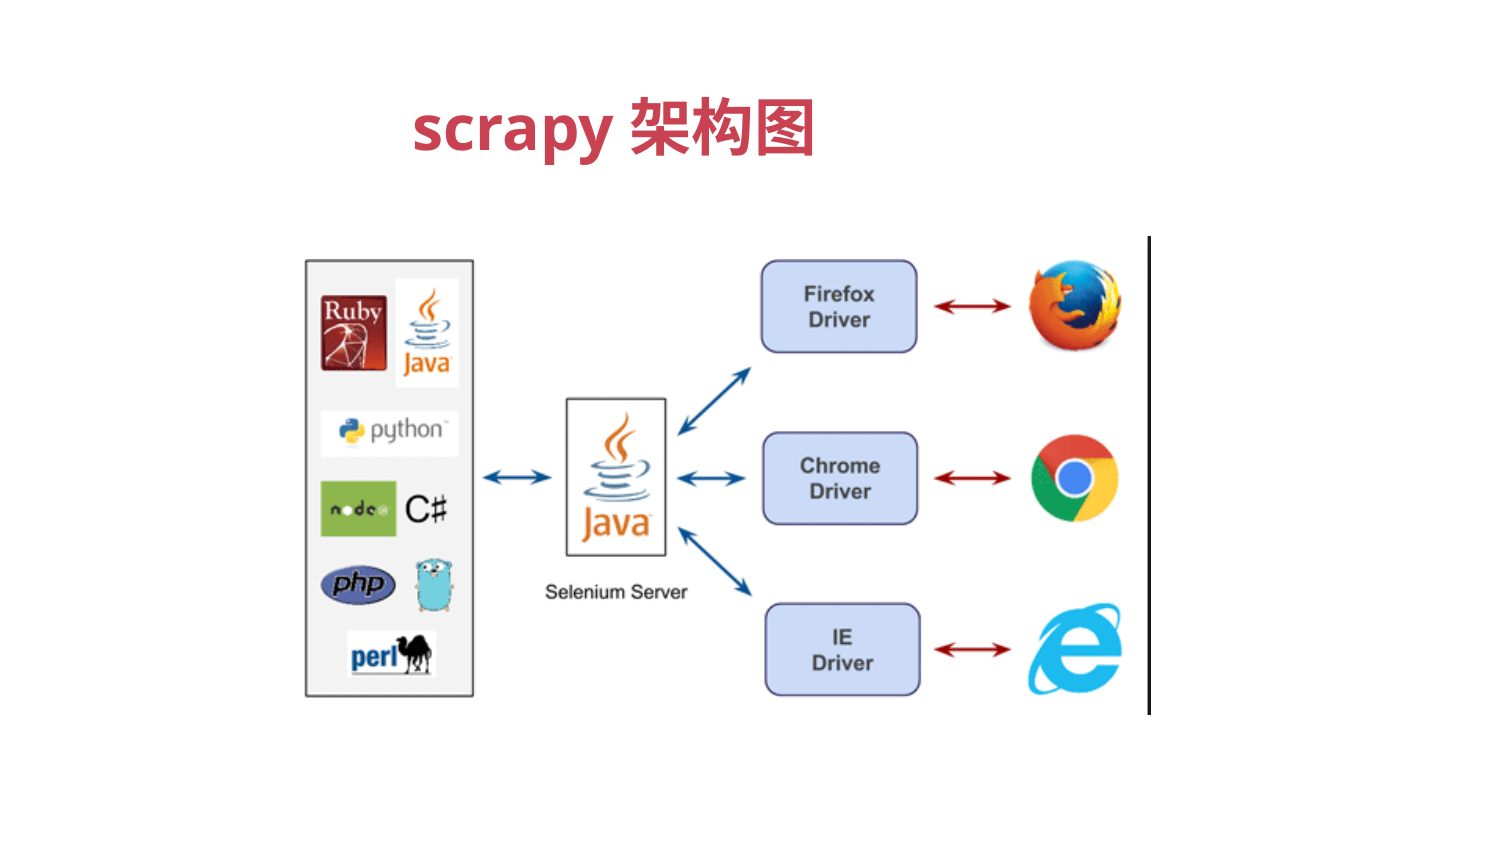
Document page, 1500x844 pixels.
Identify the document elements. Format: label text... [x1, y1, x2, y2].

picture [288, 236, 1151, 715]
text_box scrapy架构图 [397, 80, 832, 171]
